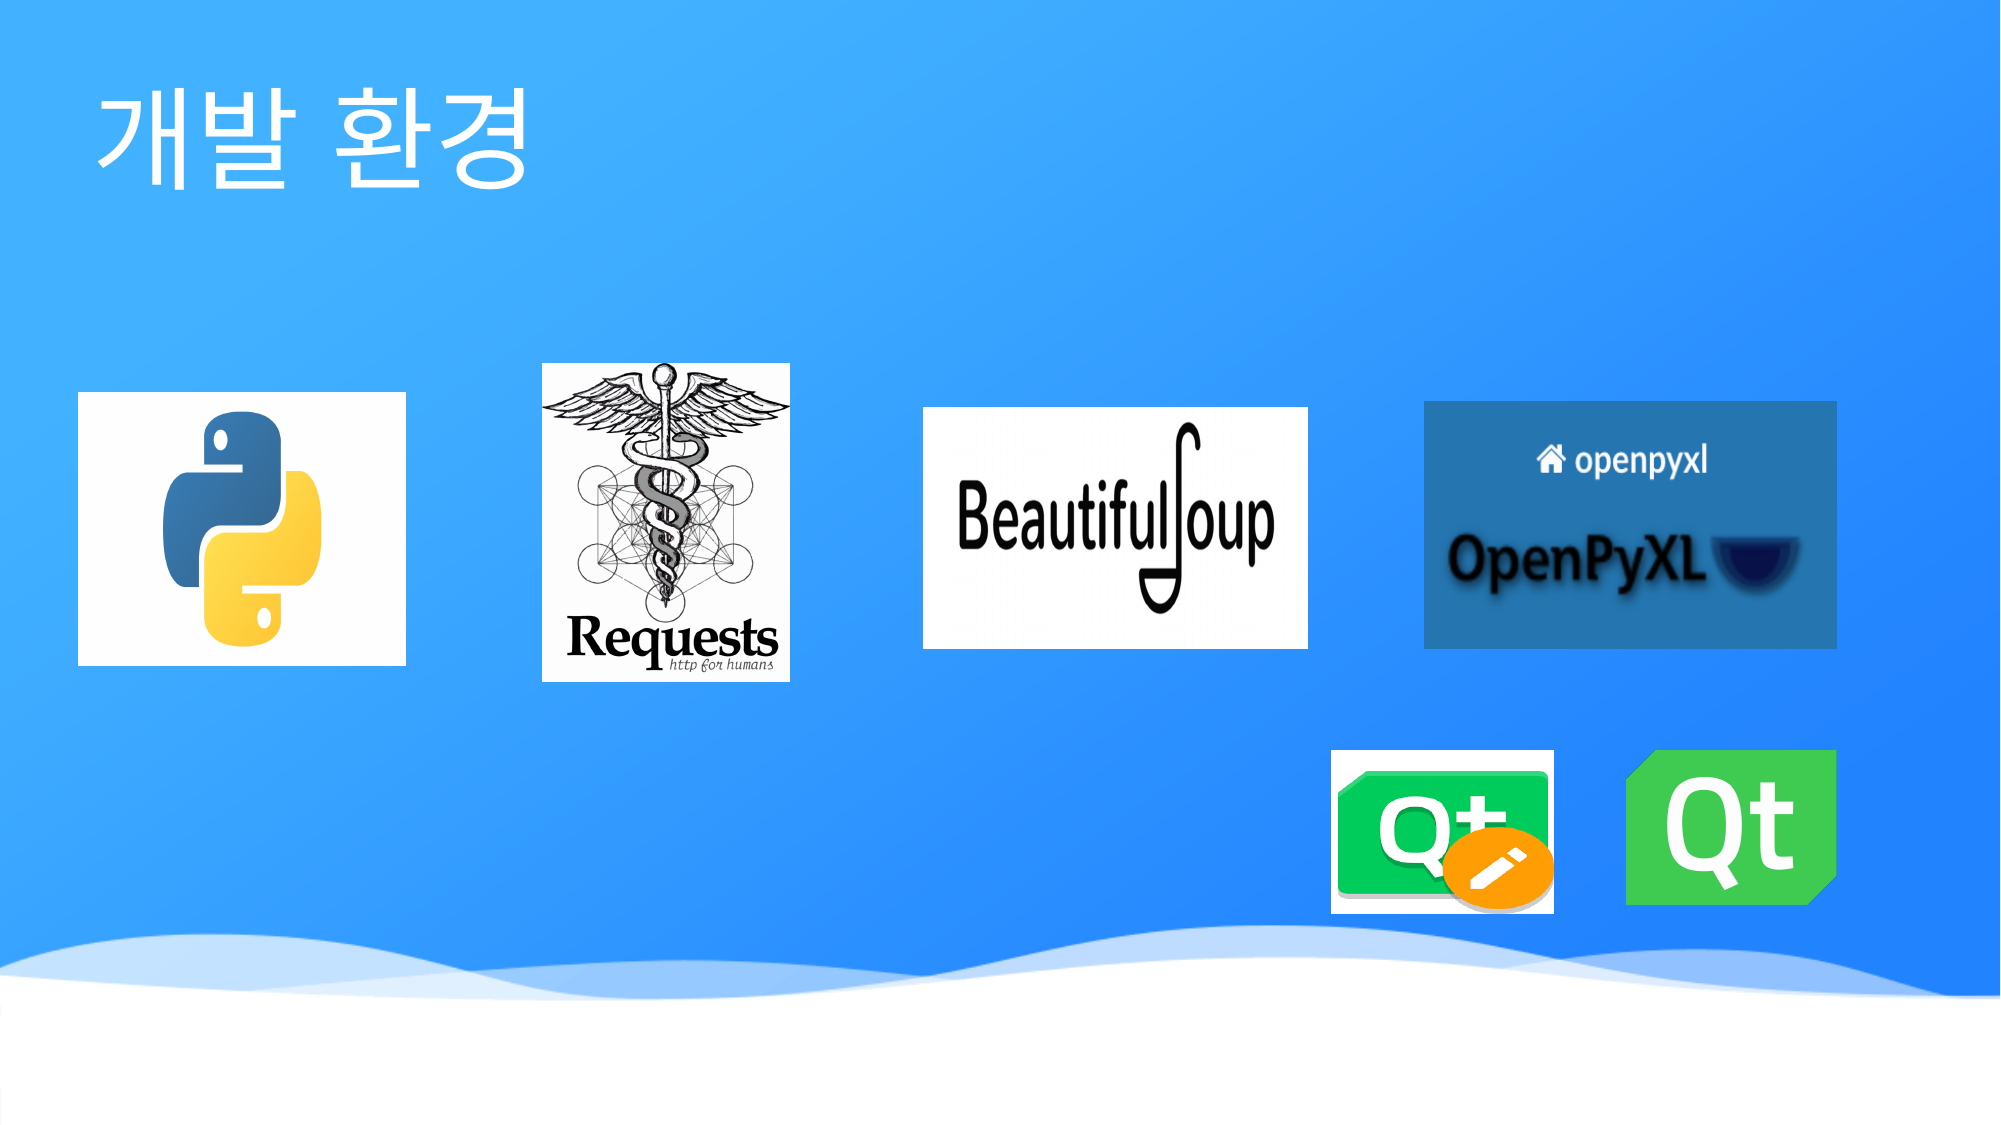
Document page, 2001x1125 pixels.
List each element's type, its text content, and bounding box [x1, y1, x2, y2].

text_box 개발 환경 [78, 61, 634, 214]
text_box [1331, 750, 1837, 914]
picture [0, 0, 2001, 1125]
